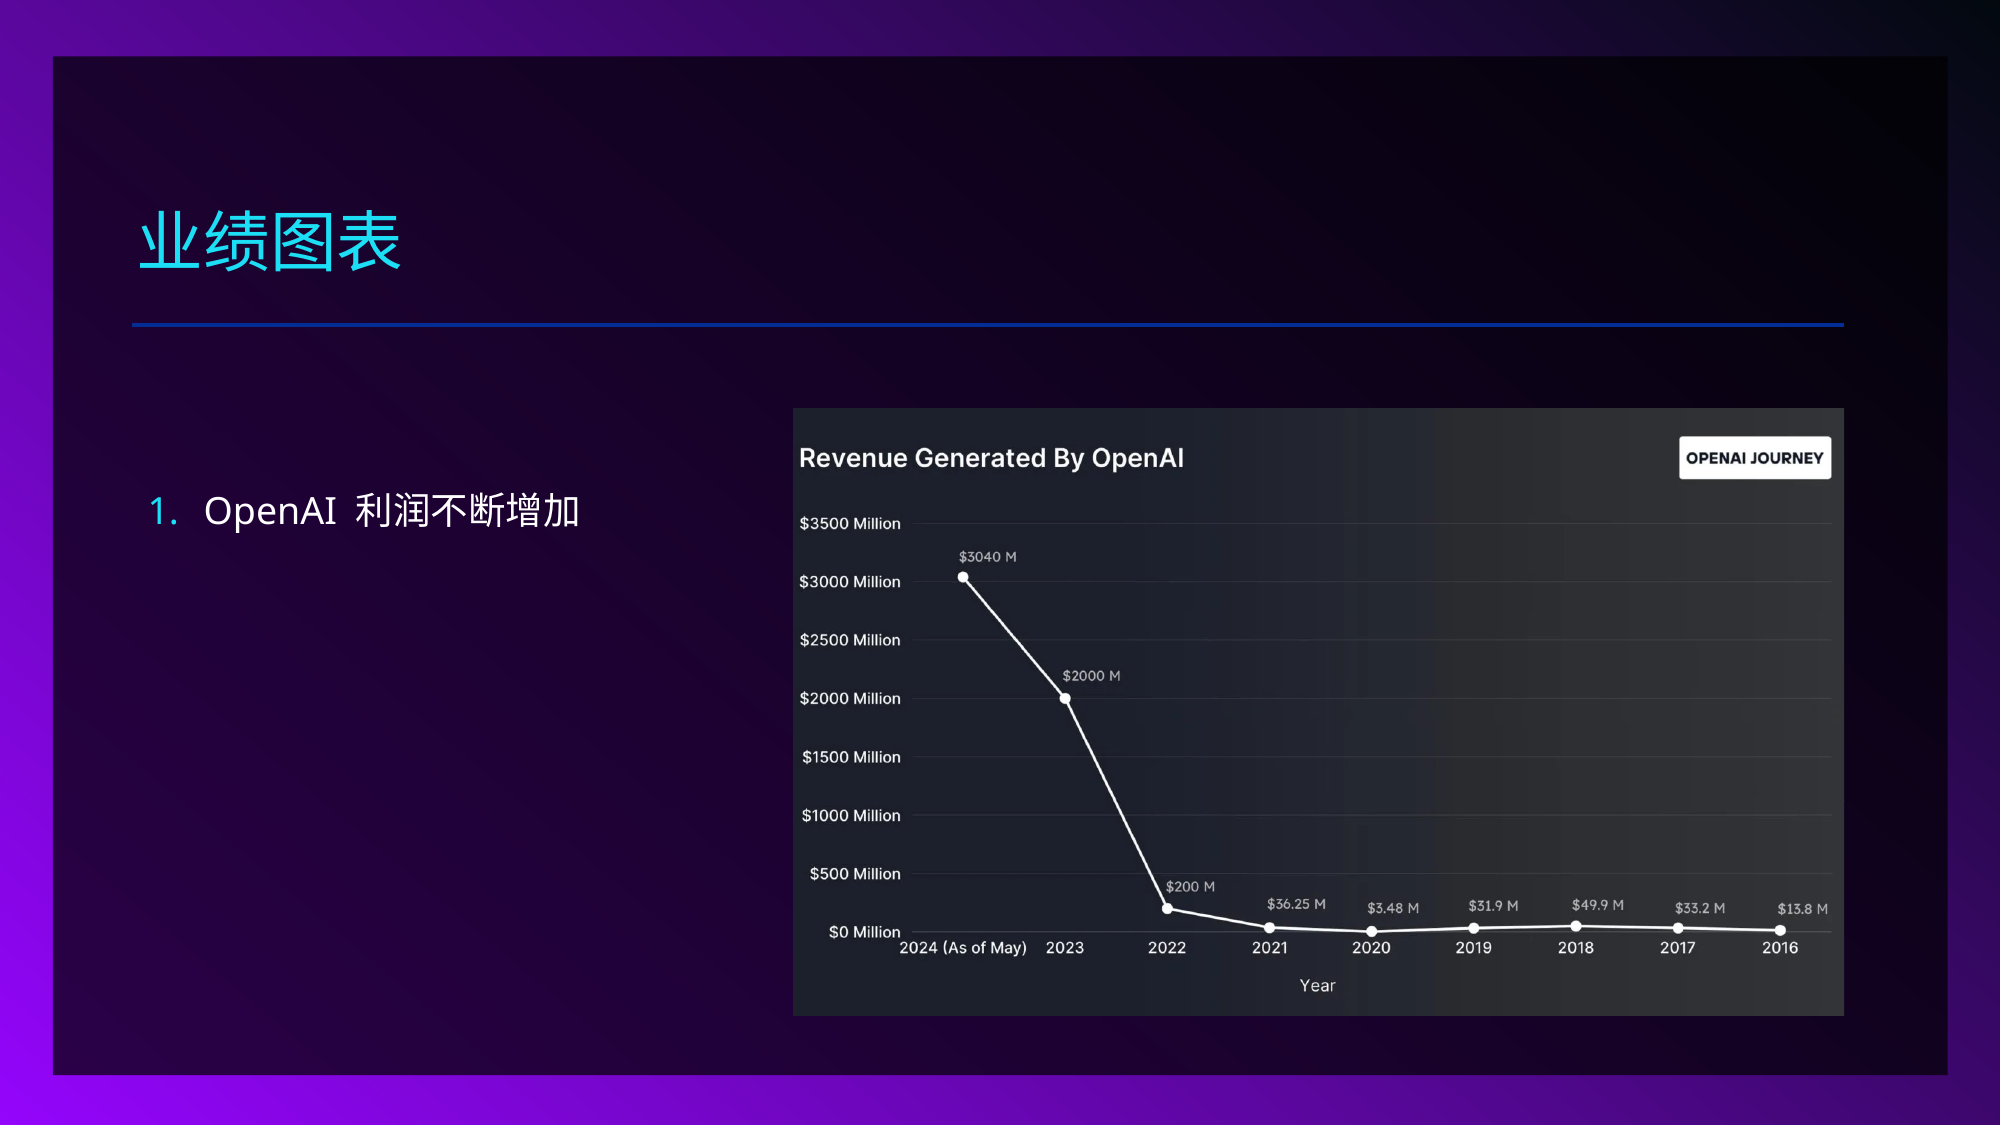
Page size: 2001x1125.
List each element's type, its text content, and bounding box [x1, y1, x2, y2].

list OpenAI 利润不断增加 [132, 404, 752, 1016]
title 业绩图表 [121, 70, 1845, 289]
picture [793, 408, 1845, 1016]
